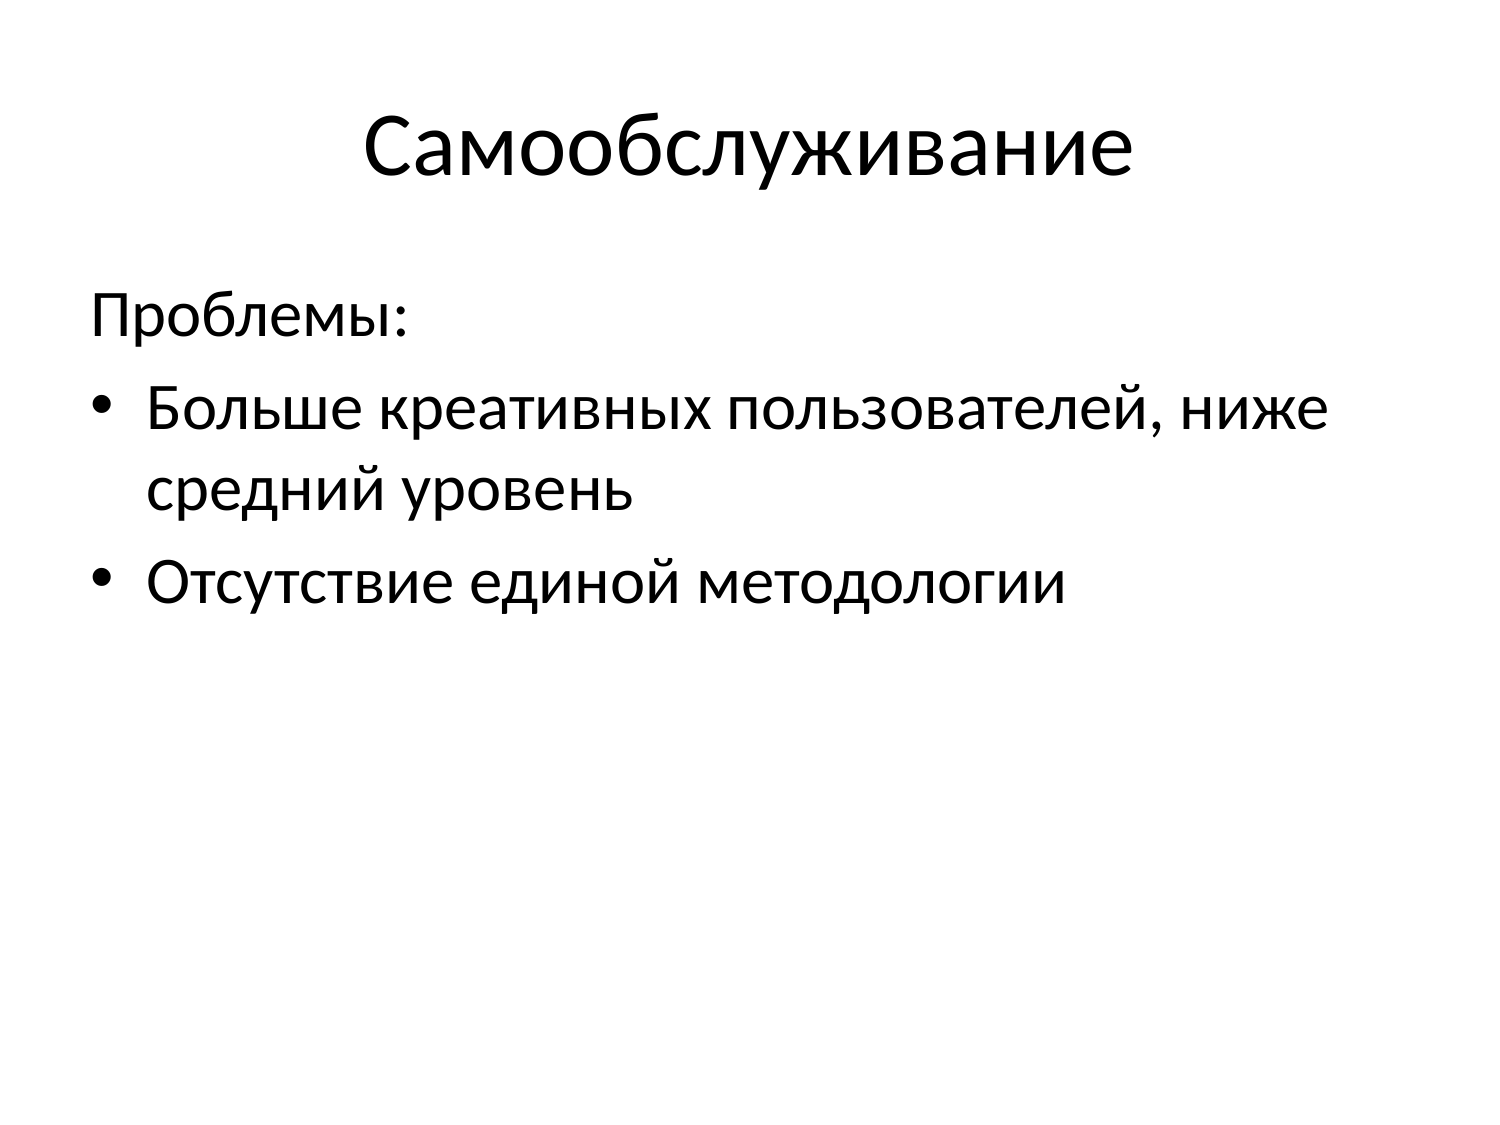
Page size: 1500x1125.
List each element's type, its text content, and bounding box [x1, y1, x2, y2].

list Проблемы: Больше креативных пользователей, ниже средний уровень Отсутствие единой методологии [75, 262, 1425, 1005]
title Самообслуживание [75, 45, 1425, 233]
